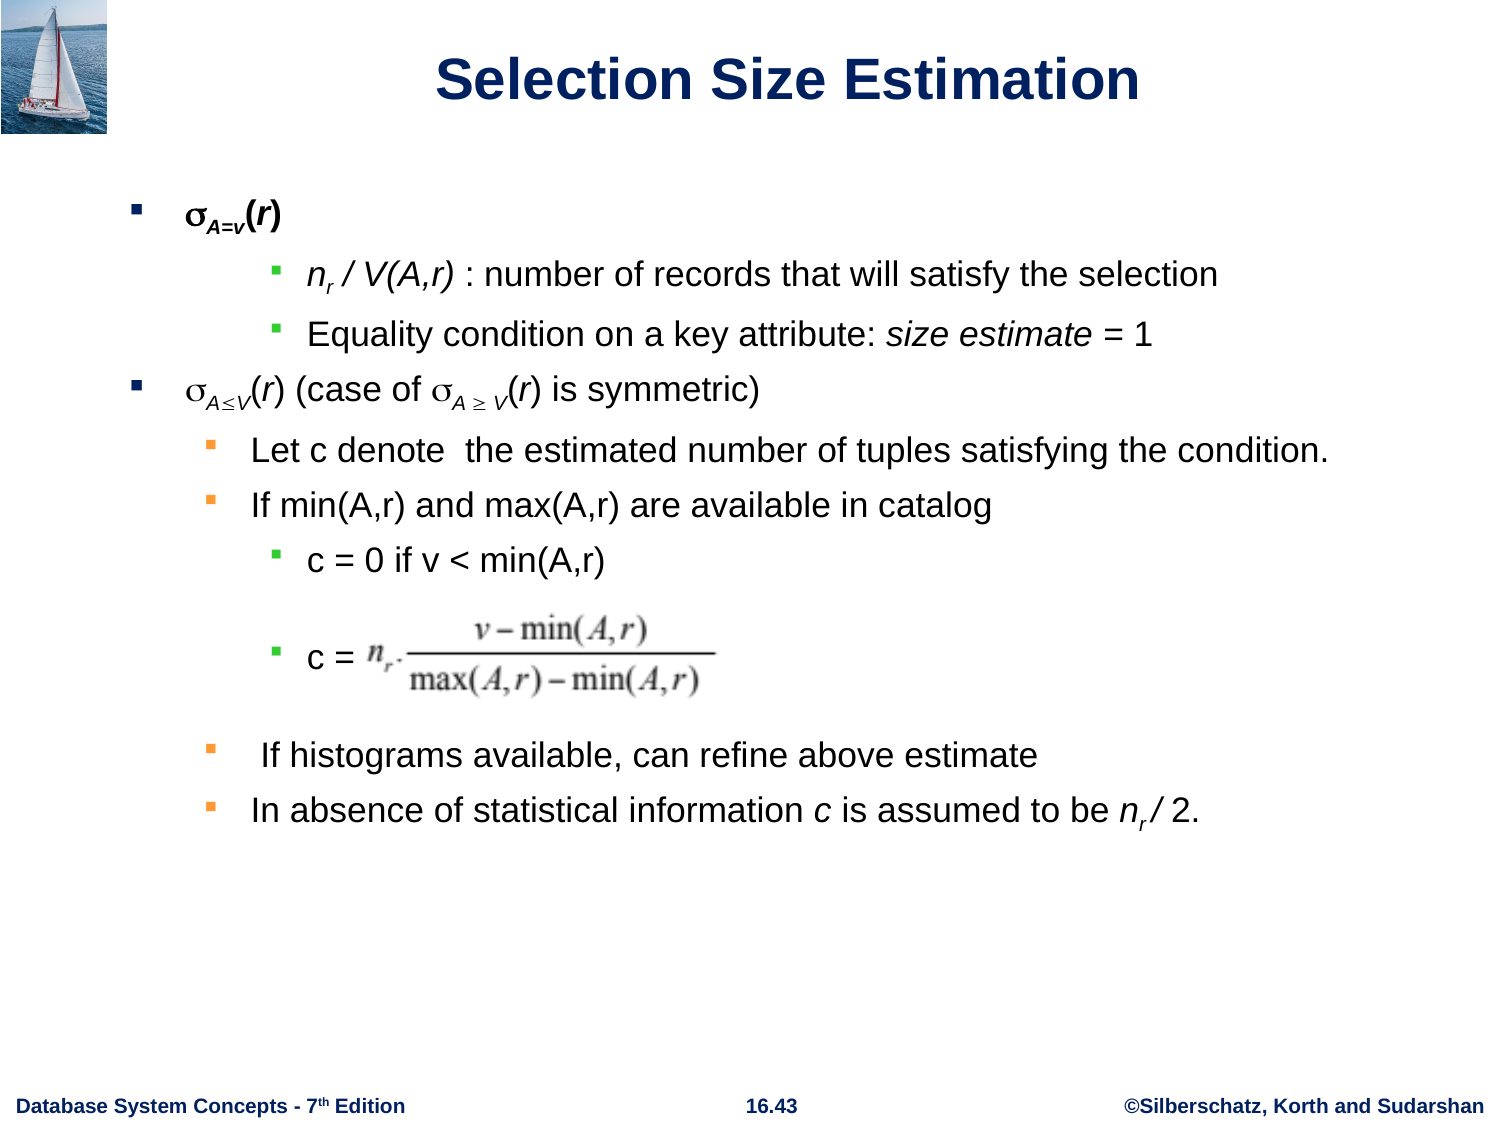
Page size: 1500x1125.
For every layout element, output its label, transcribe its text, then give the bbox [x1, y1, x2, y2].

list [363, 606, 720, 706]
picture [1, 0, 107, 134]
list A=v(r) nr / V(A,r) : number of records that will satisfy the selection Equality condition on a key attribute: size estimate = 1 AV(r) (case of A  V(r) is symmetric) Let c denote the estimated number of tuples satisfying the condition. If min(A,r) and max(A,r) are available in catalog c = 0 if v < min(A,r) c = If histograms available, can refine above estimate In absence of statistical information c is assumed to be nr / 2. [113, 182, 1401, 987]
title Selection Size Estimation [125, 18, 1452, 120]
